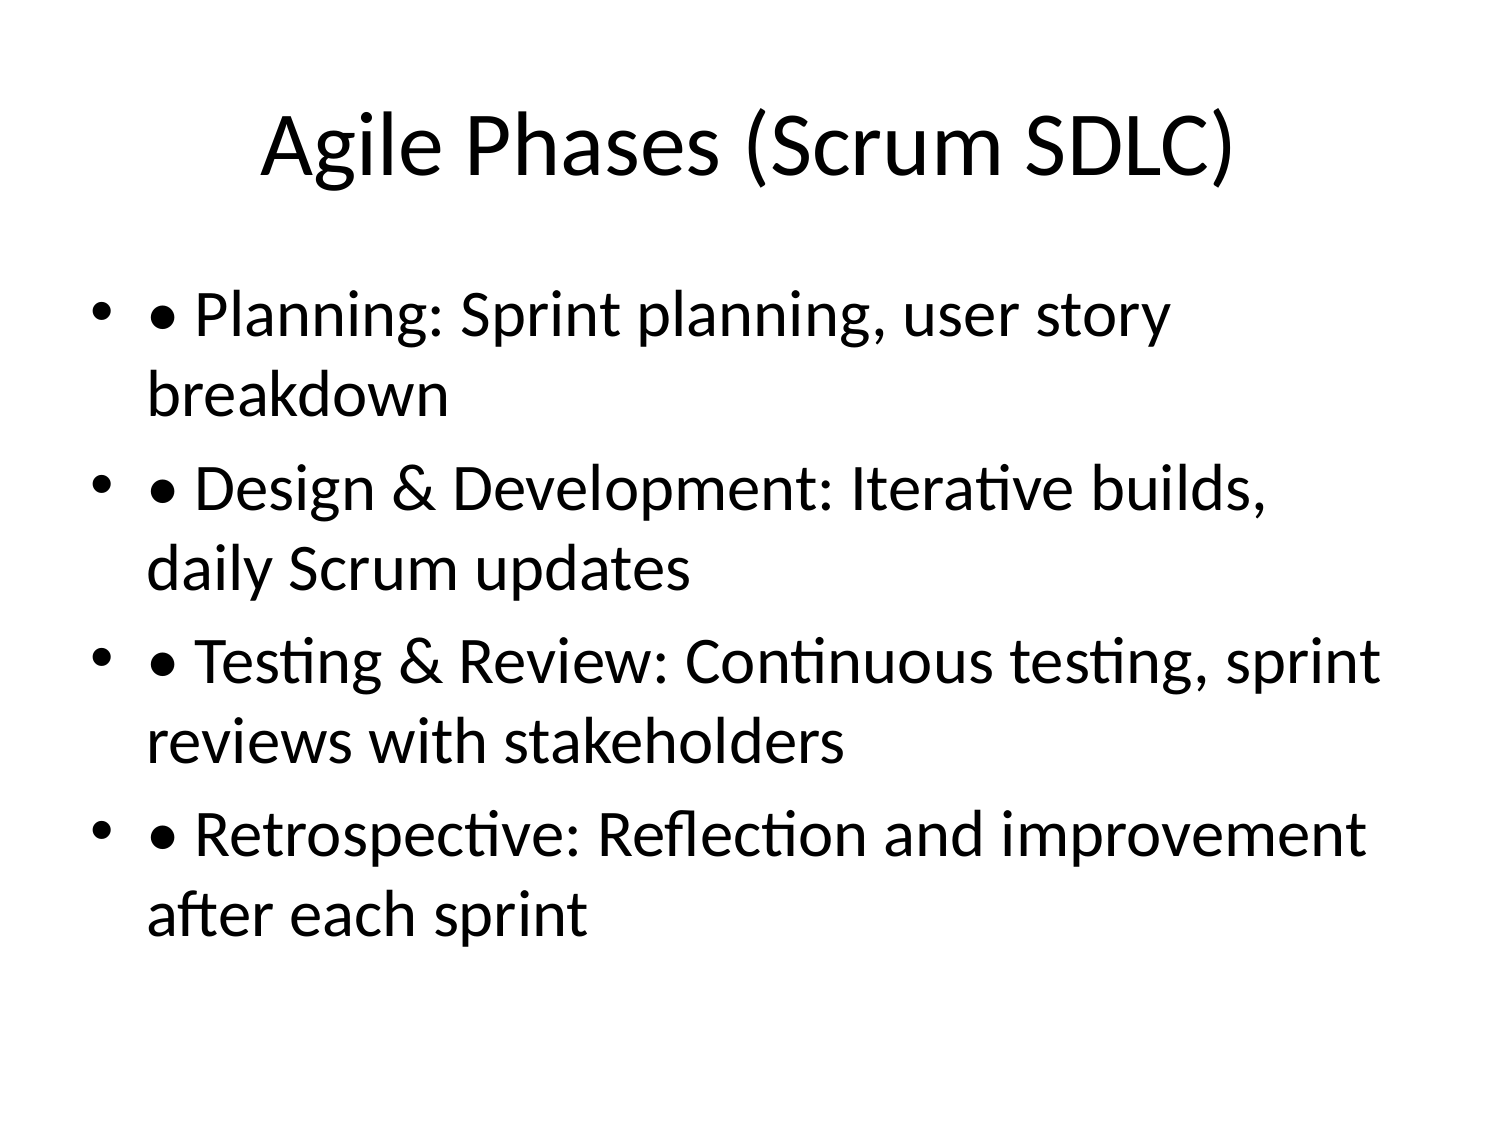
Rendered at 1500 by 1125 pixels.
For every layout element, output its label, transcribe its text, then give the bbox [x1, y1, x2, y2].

title Agile Phases (Scrum SDLC) [75, 45, 1425, 233]
list • Planning: Sprint planning, user story breakdown • Design & Development: Iterative builds, daily Scrum updates • Testing & Review: Continuous testing, sprint reviews with stakeholders • Retrospective: Reflection and improvement after each sprint [75, 262, 1425, 1005]
